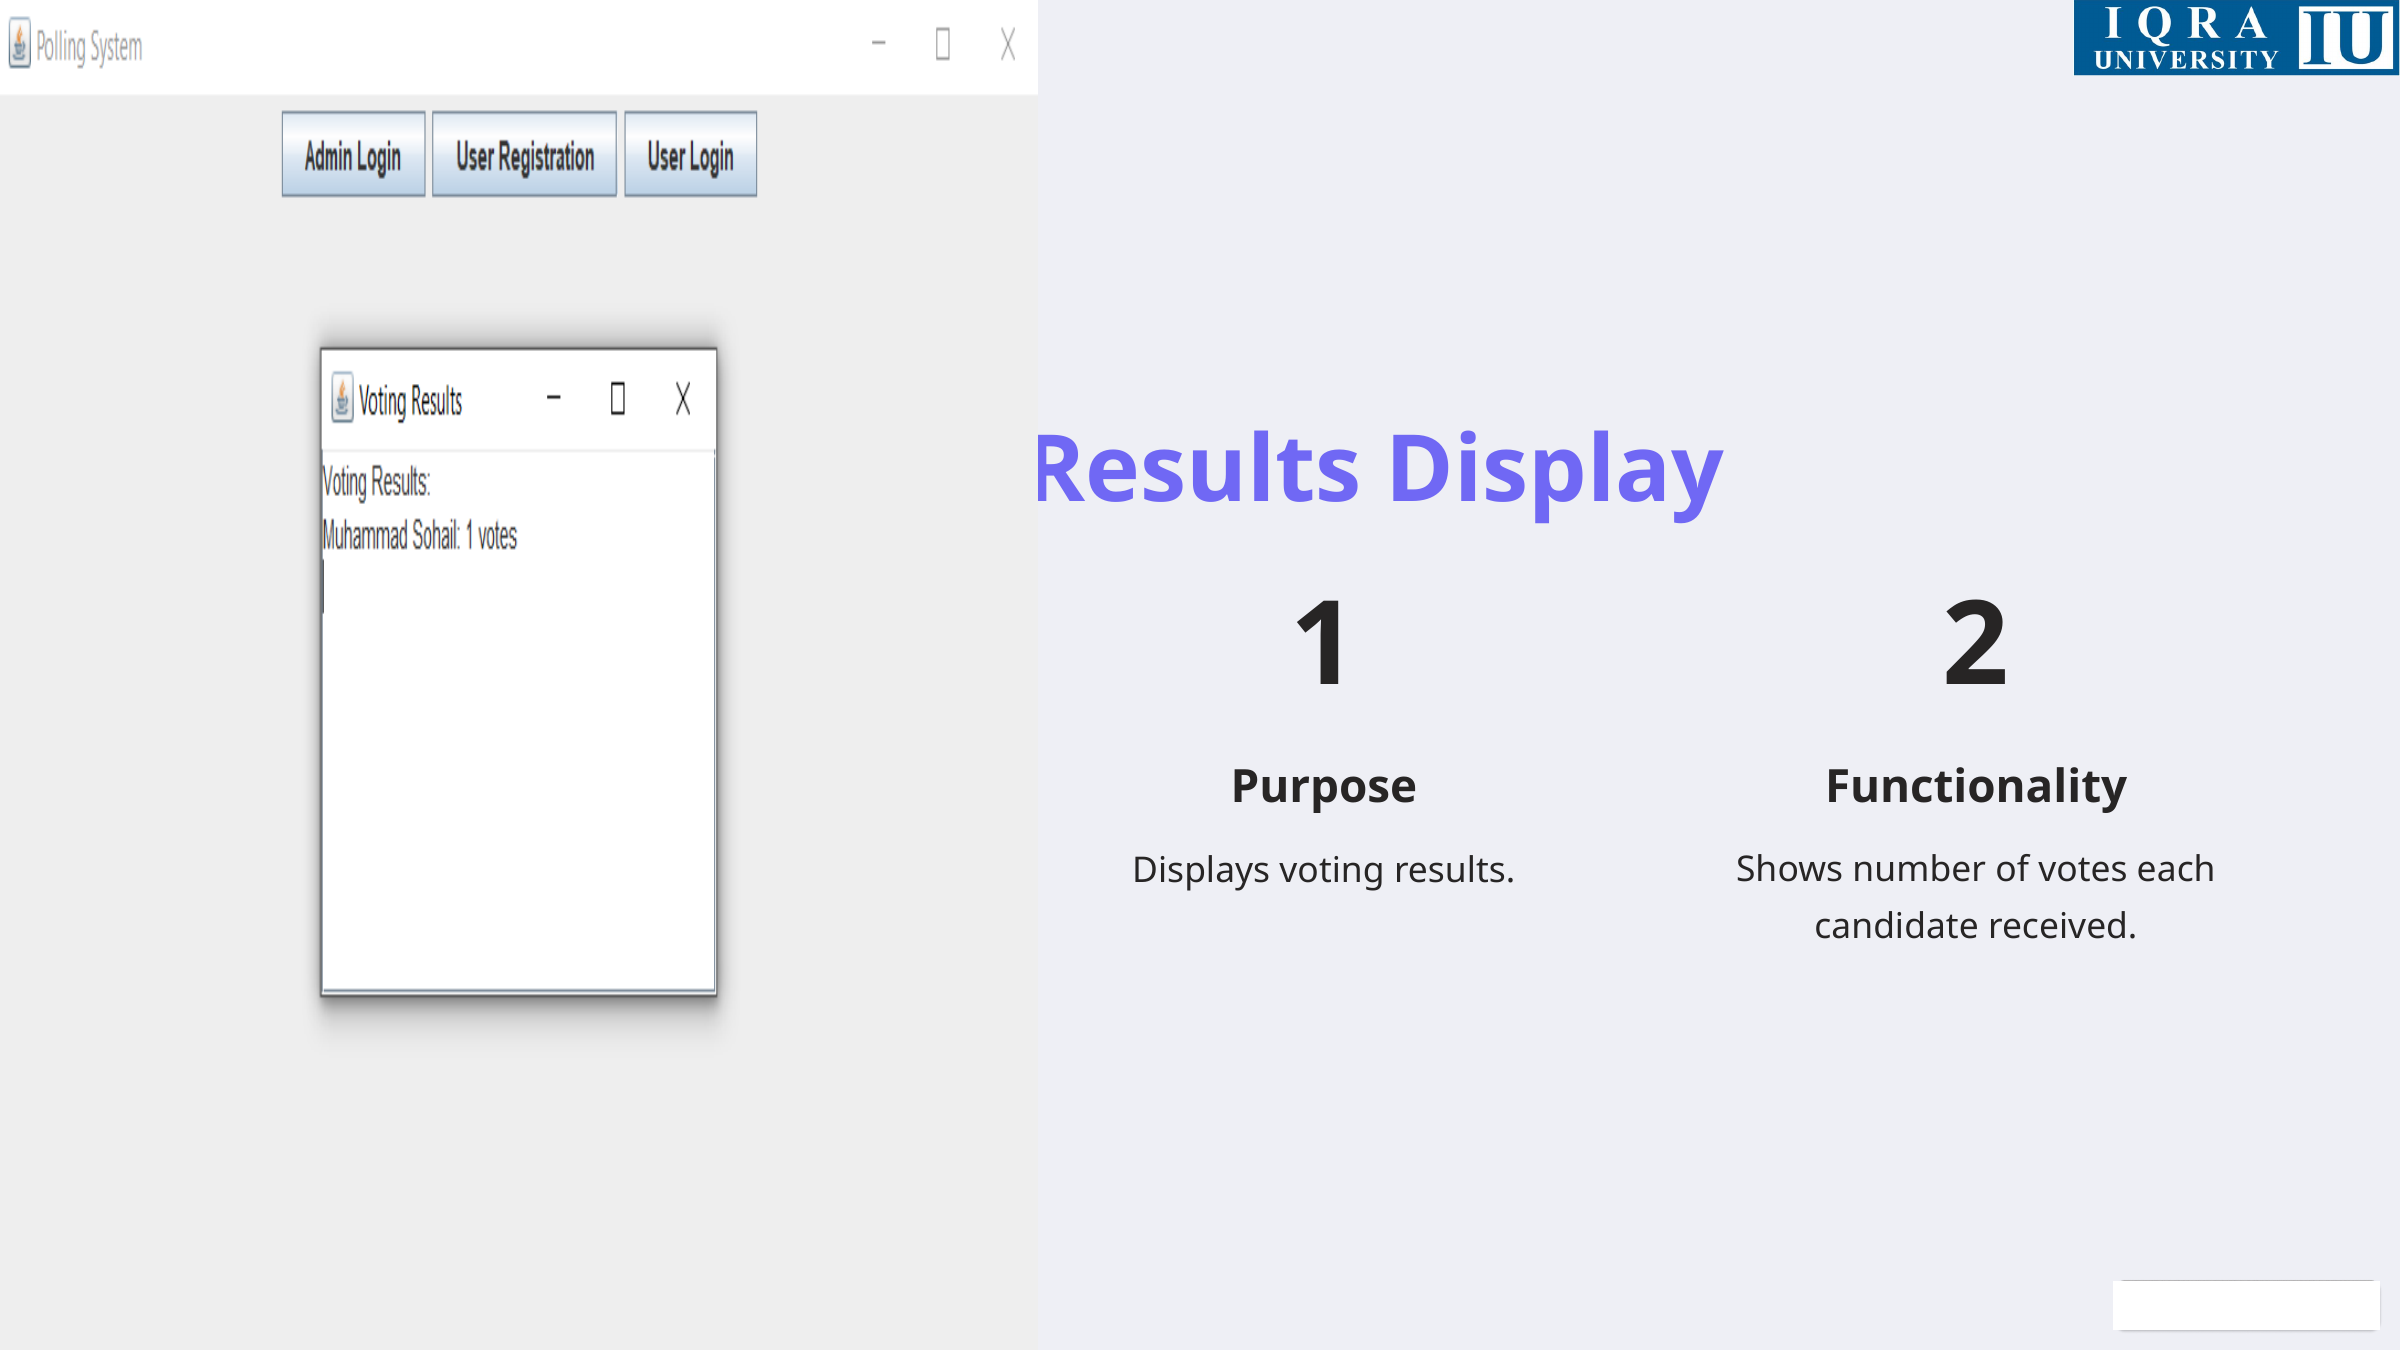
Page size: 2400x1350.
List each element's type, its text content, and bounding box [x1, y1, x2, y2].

text_box Shows number of votes each candidate received. [1676, 832, 2276, 947]
text_box Purpose [1090, 753, 1558, 812]
text_box Results Display [1038, 403, 1960, 521]
picture [0, 0, 1038, 1350]
text_box [2113, 1281, 2380, 1330]
text_box Displays voting results. [1038, 832, 1624, 890]
text_box 2 [1676, 591, 2276, 709]
text_box Functionality [1742, 753, 2210, 812]
picture [2072, 0, 2400, 76]
picture [2106, 1271, 2389, 1339]
text_box 1 [1038, 591, 1624, 709]
